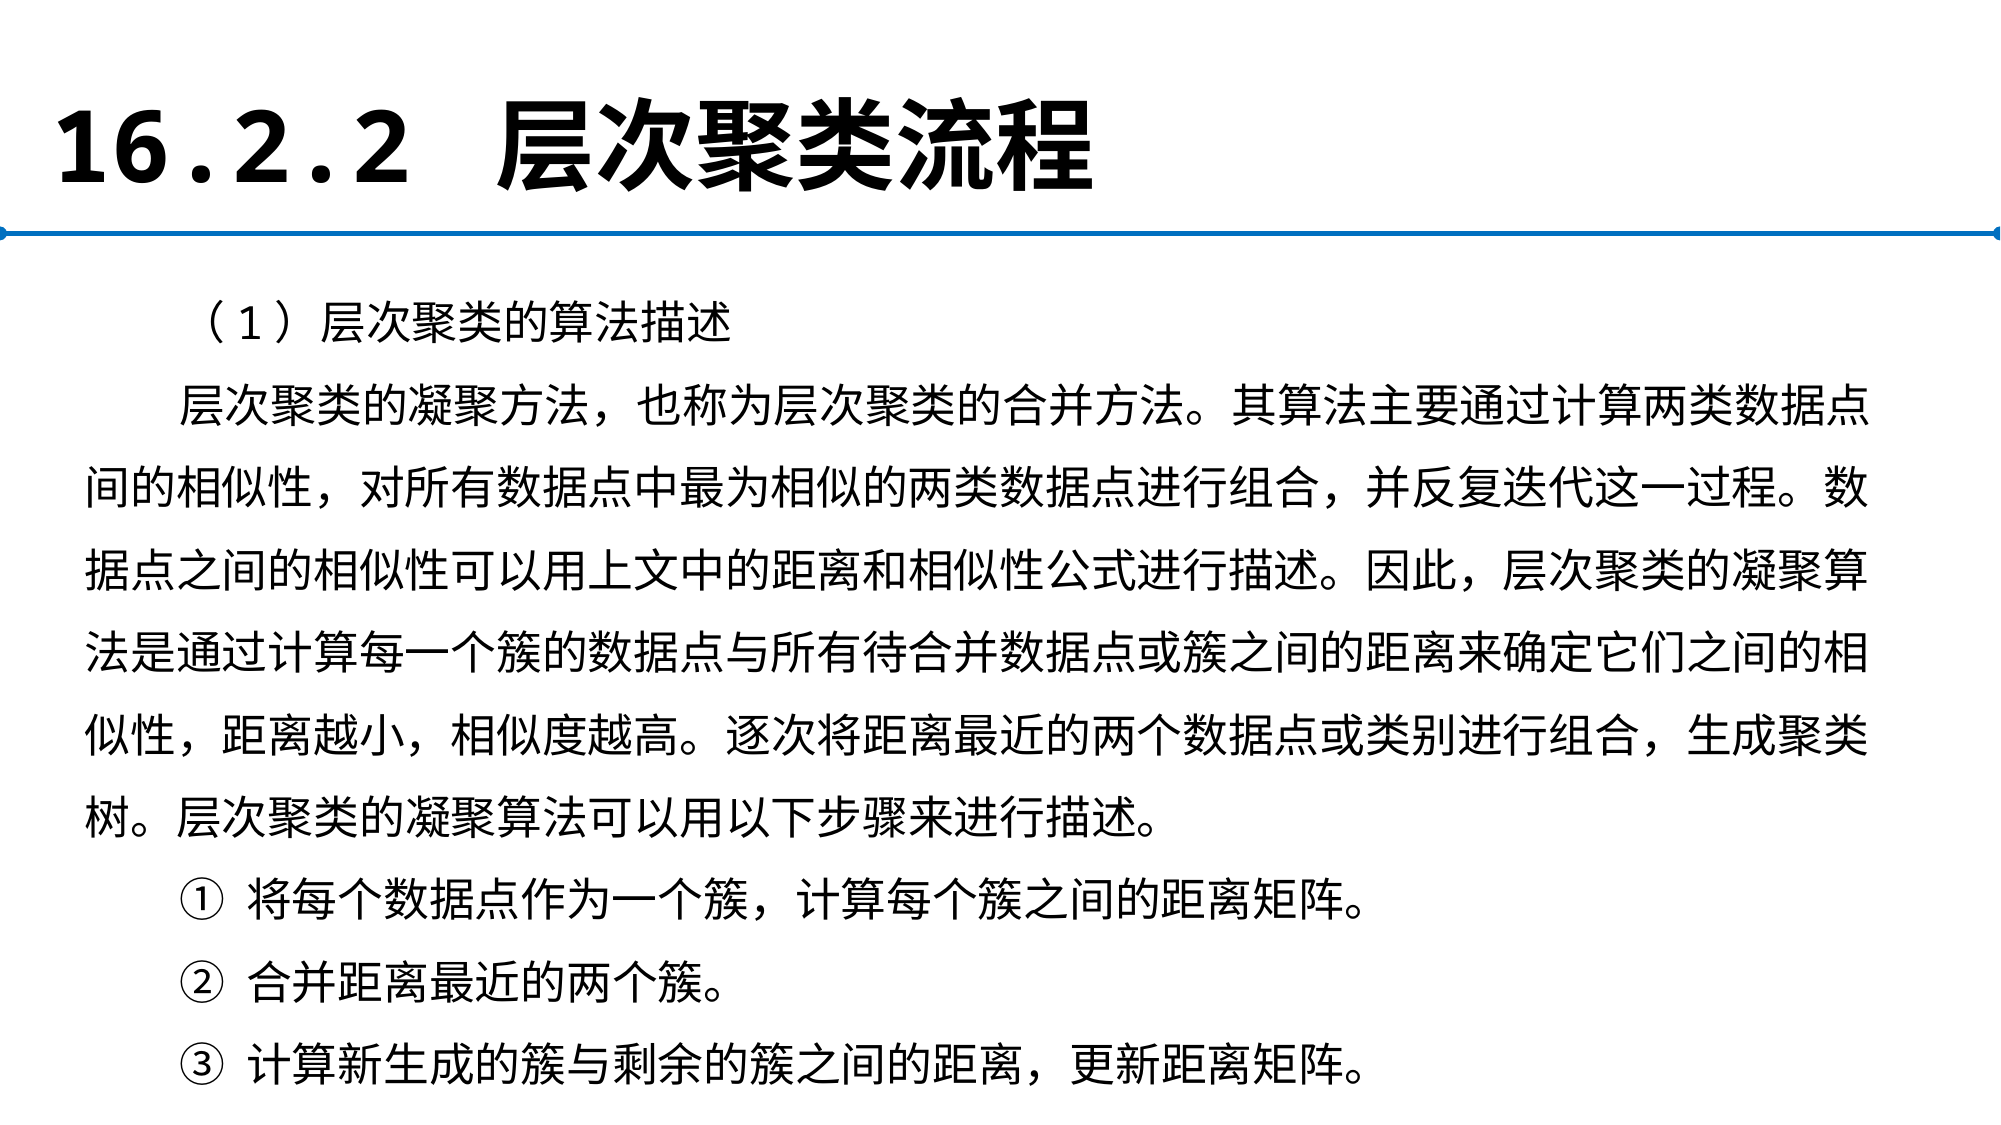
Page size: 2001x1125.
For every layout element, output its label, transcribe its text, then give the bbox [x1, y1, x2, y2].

text_box （1）层次聚类的算法描述 层次聚类的凝聚方法，也称为层次聚类的合并方法。其算法主要通过计算两类数据点间的相似性，对所有数据点中最为相似的两类数据点进行组合，并反复迭代这一过程。数据点之间的相似性可以用上文中的距离和相似性公式进行描述。因此，层次聚类的凝聚算法是通过计算每一个簇的数据点与所有待合并数据点或簇之间的距离来确定它们之间的相似性，距离越小，相似度越高。逐次将距离最近的两个数据点或类别进行组合，生成聚类树。层次聚类的凝聚算法可以用以下步骤来进行描述。 ① 将每个数据点作为一个簇，计算每个簇之间的距离矩阵。 ② 合并距离最近的两个簇。 ③ 计算新生成的簇与剩余的簇之间的距离，更新距离矩阵。 [69, 259, 1897, 1099]
title 16.2.2 层次聚类流程 [36, 41, 1863, 260]
